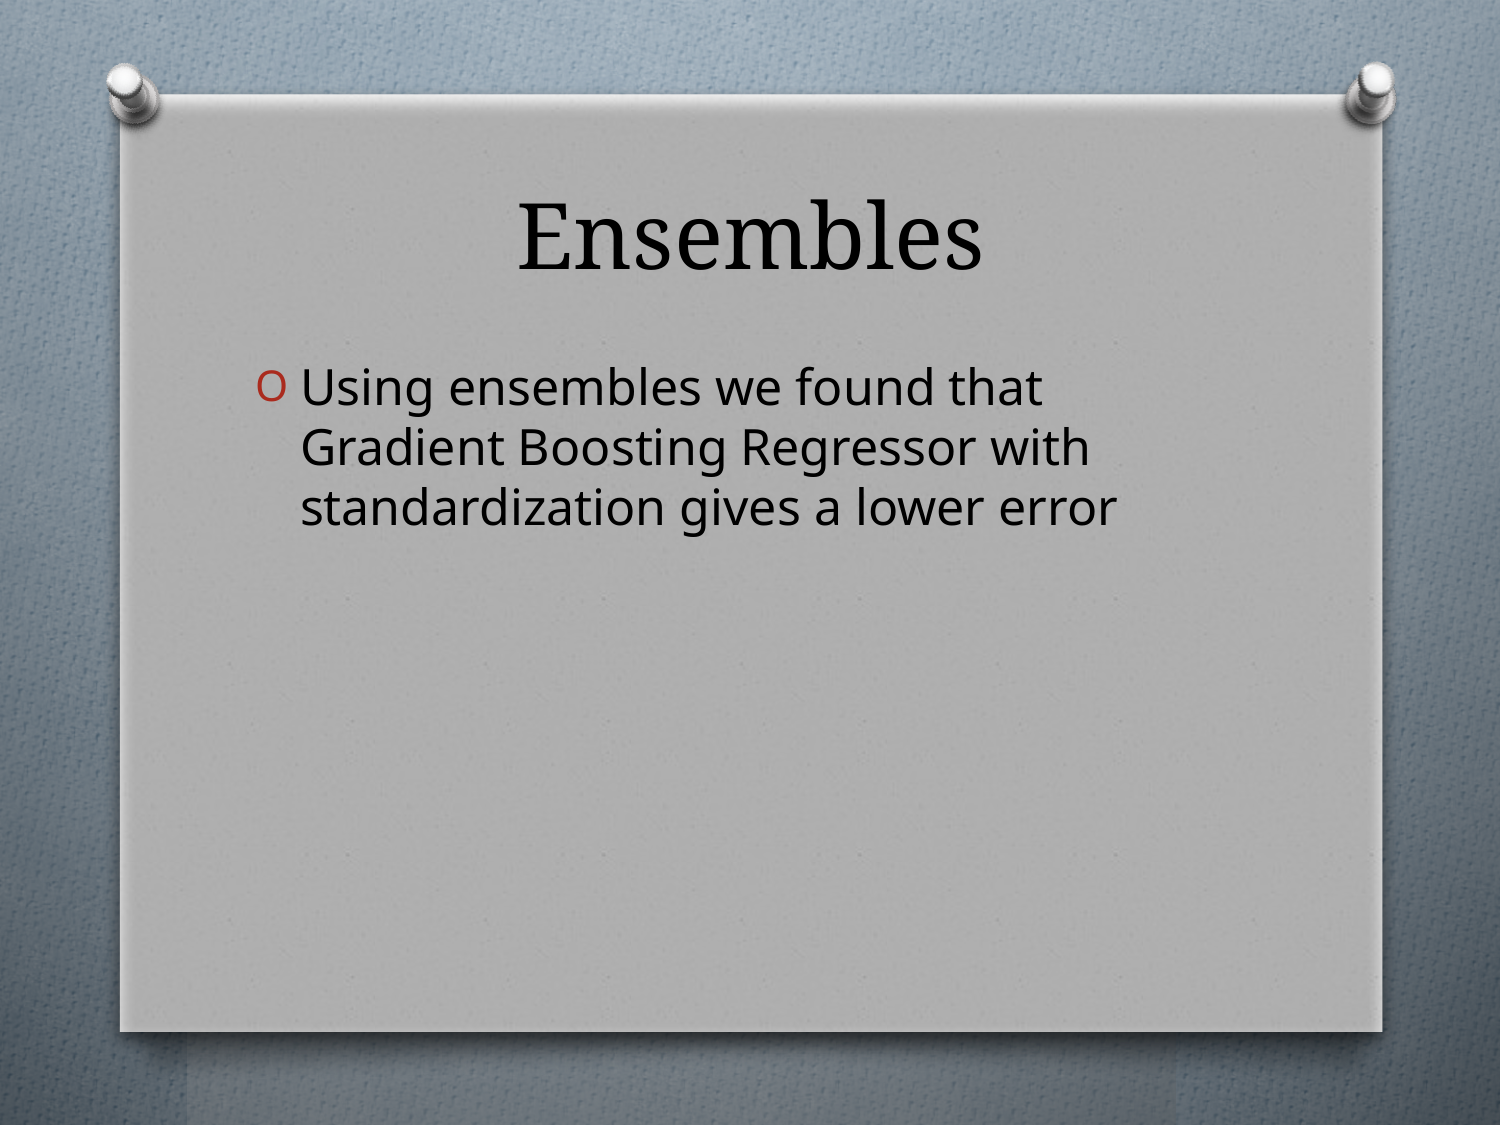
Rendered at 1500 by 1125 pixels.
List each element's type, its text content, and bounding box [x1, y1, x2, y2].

picture [75, 29, 198, 153]
picture [1317, 35, 1439, 156]
title Ensembles [179, 134, 1323, 332]
list Using ensembles we found that Gradient Boosting Regressor with standardization gives a lower error [240, 347, 1257, 939]
